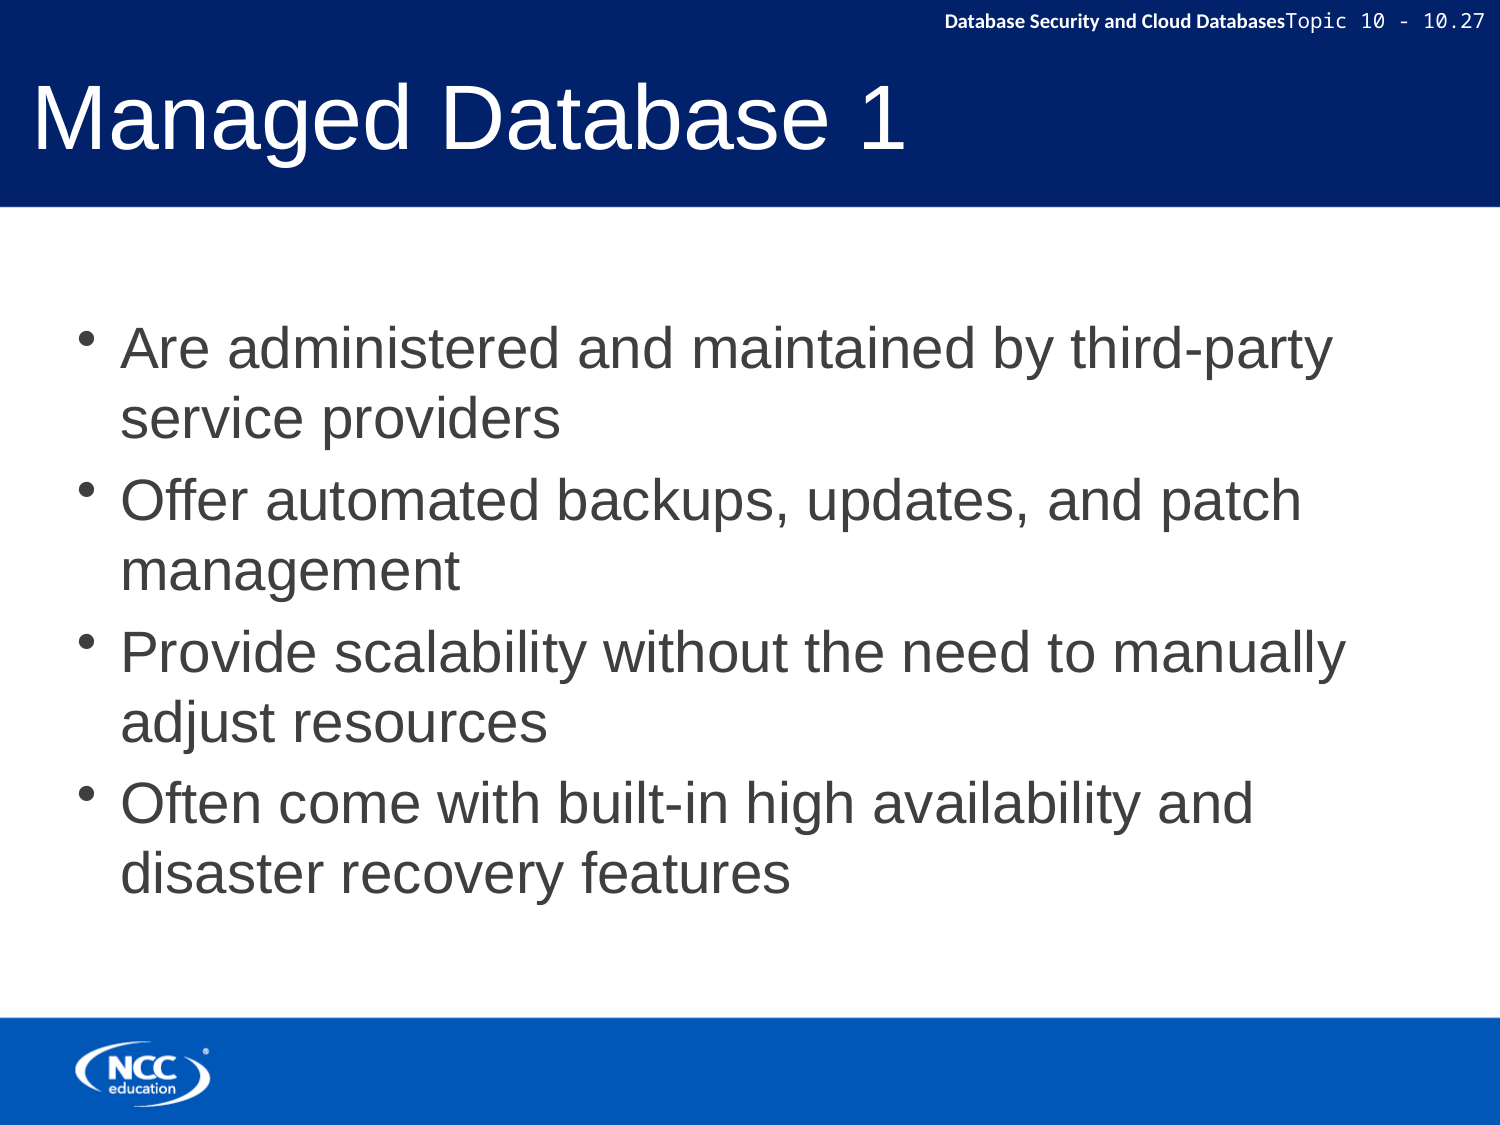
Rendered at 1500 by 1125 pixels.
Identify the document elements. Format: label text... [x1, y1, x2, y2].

title Managed Database 1 [16, 19, 1459, 207]
picture [0, 0, 1500, 1125]
list Are administered and maintained by third-party service providers Offer automated backups, updates, and patch management Provide scalability without the need to manually adjust resources Often come with built-in high availability and disaster recovery features [17, 302, 1471, 1012]
